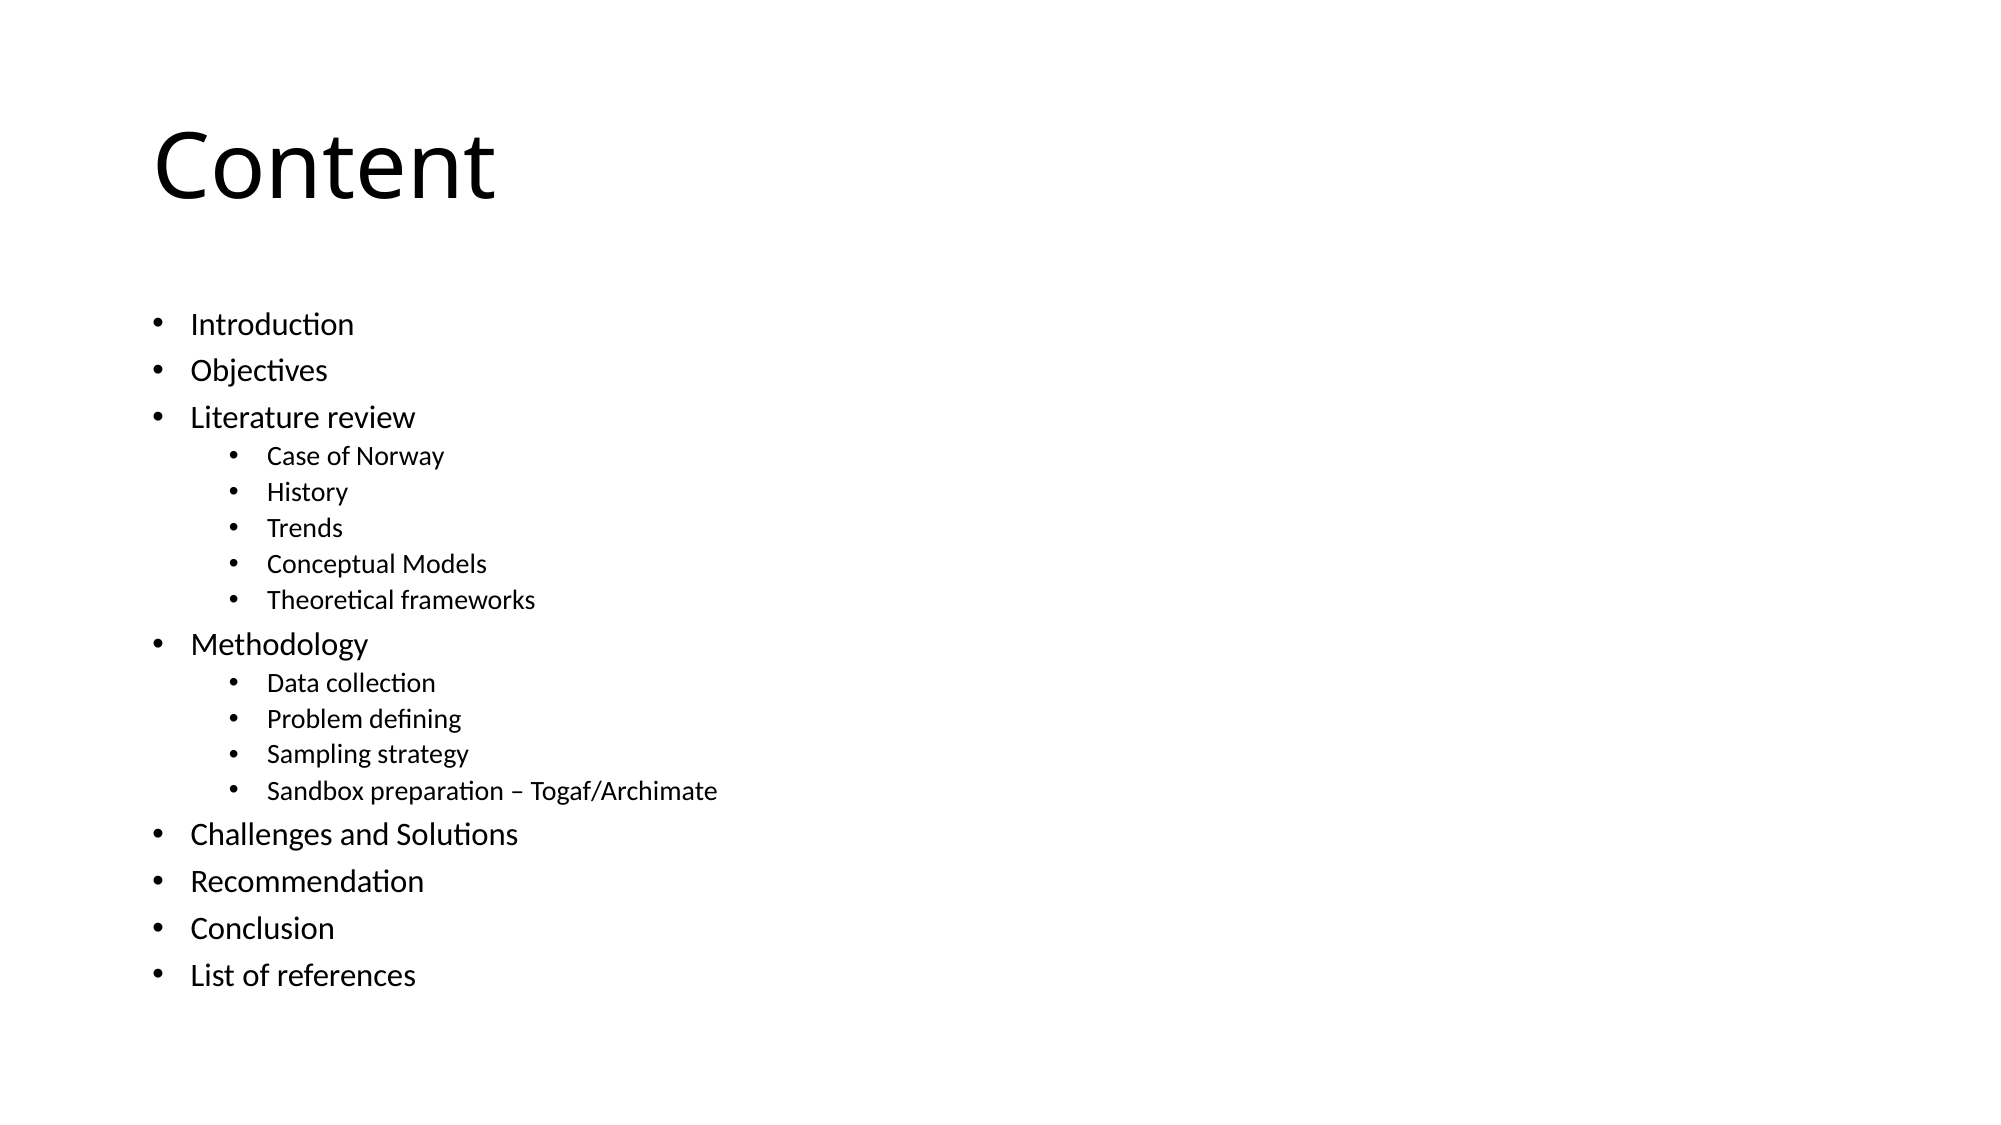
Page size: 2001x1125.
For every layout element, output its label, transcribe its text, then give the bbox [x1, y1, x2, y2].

list Introduction Objectives Literature review Case of Norway History Trends Conceptual Models Theoretical frameworks Methodology Data collection Problem defining Sampling strategy Sandbox preparation – Togaf/Archimate Challenges and Solutions Recommendation Conclusion List of references [137, 299, 1863, 1014]
title Content [137, 59, 1863, 278]
